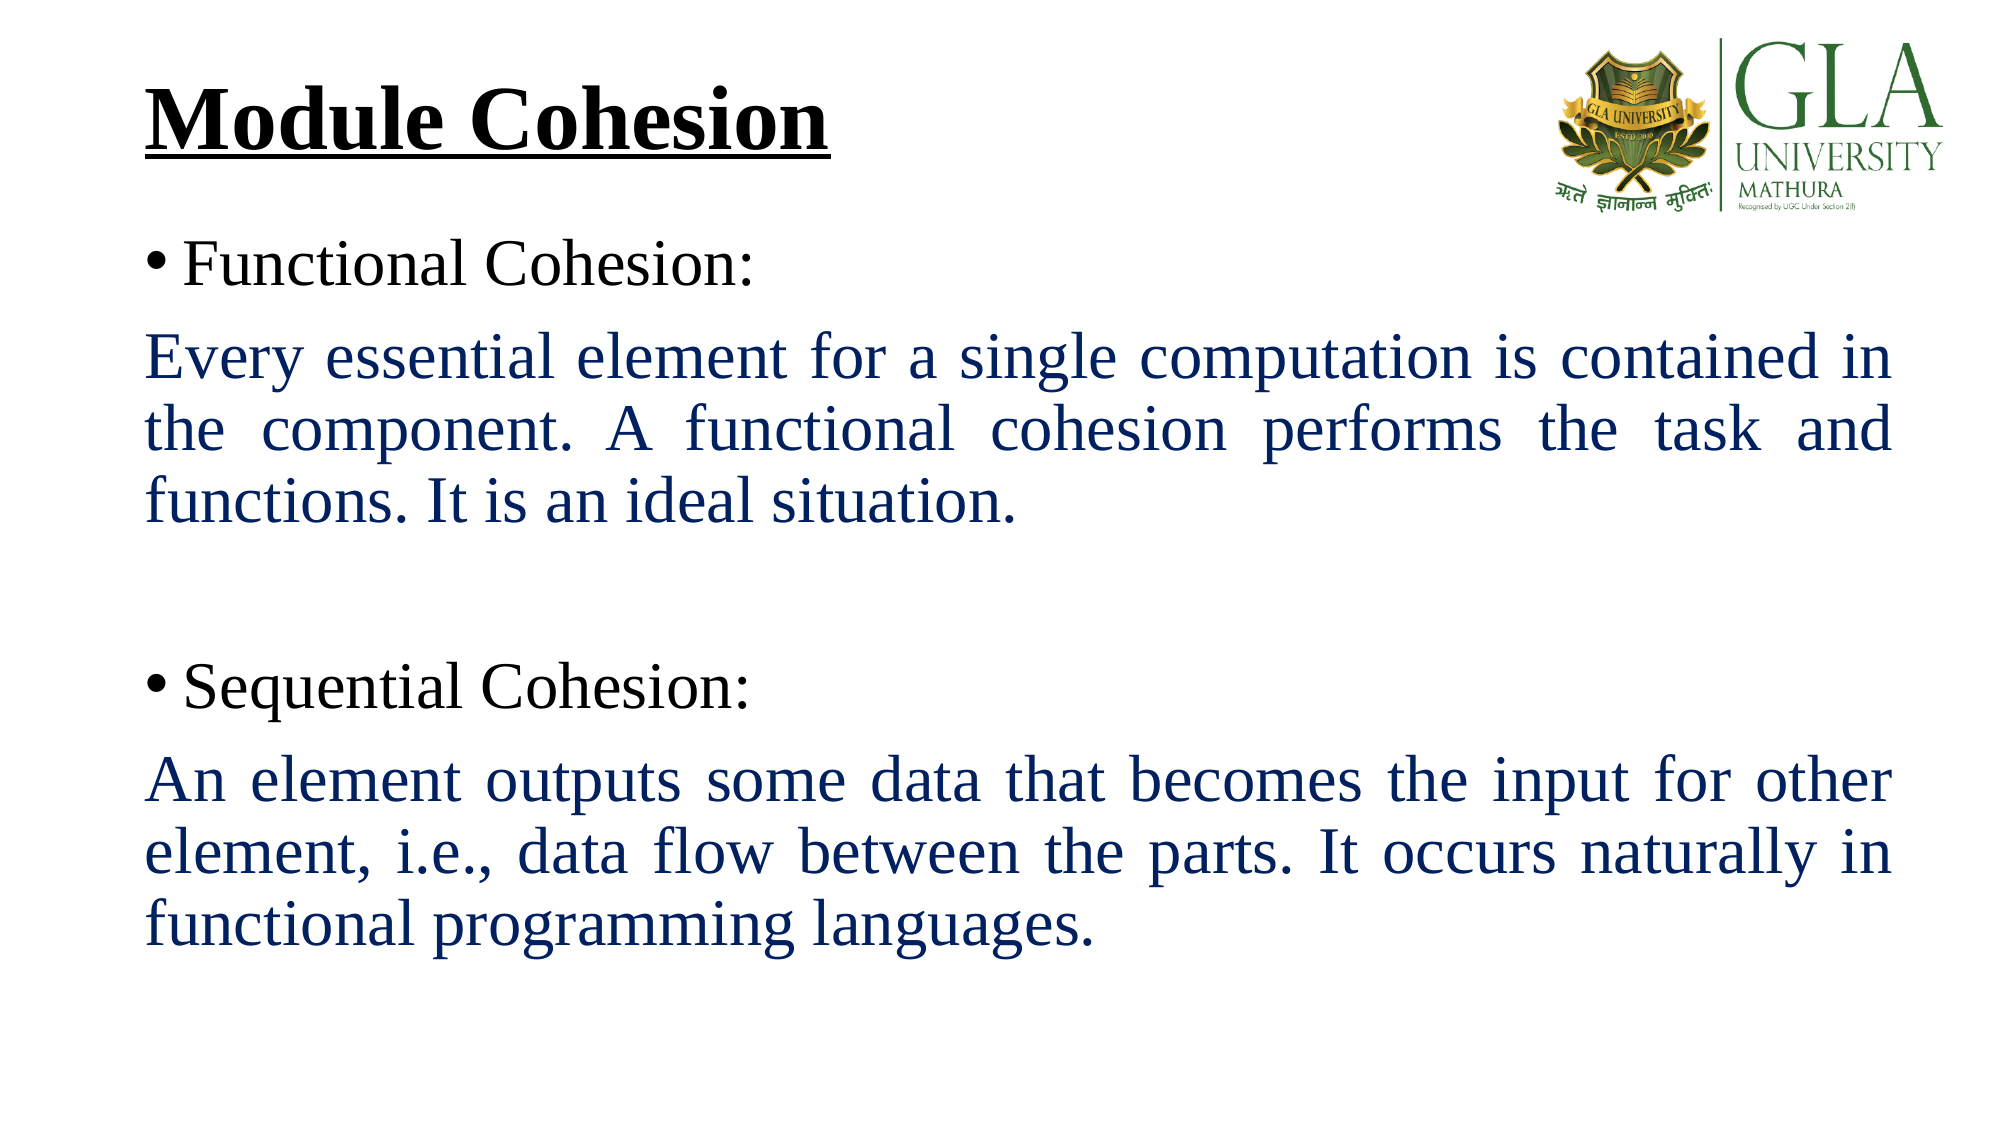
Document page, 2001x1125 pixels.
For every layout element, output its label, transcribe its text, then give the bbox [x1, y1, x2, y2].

picture [1502, 0, 1998, 239]
title Module Cohesion [130, 40, 1471, 199]
list Functional Cohesion: Every essential element for a single computation is contained in the component. A functional cohesion performs the task and functions. It is an ideal situation. Sequential Cohesion: An element outputs some data that becomes the input for other element, i.e., data flow between the parts. It occurs naturally in functional programming languages. [130, 220, 1912, 1077]
